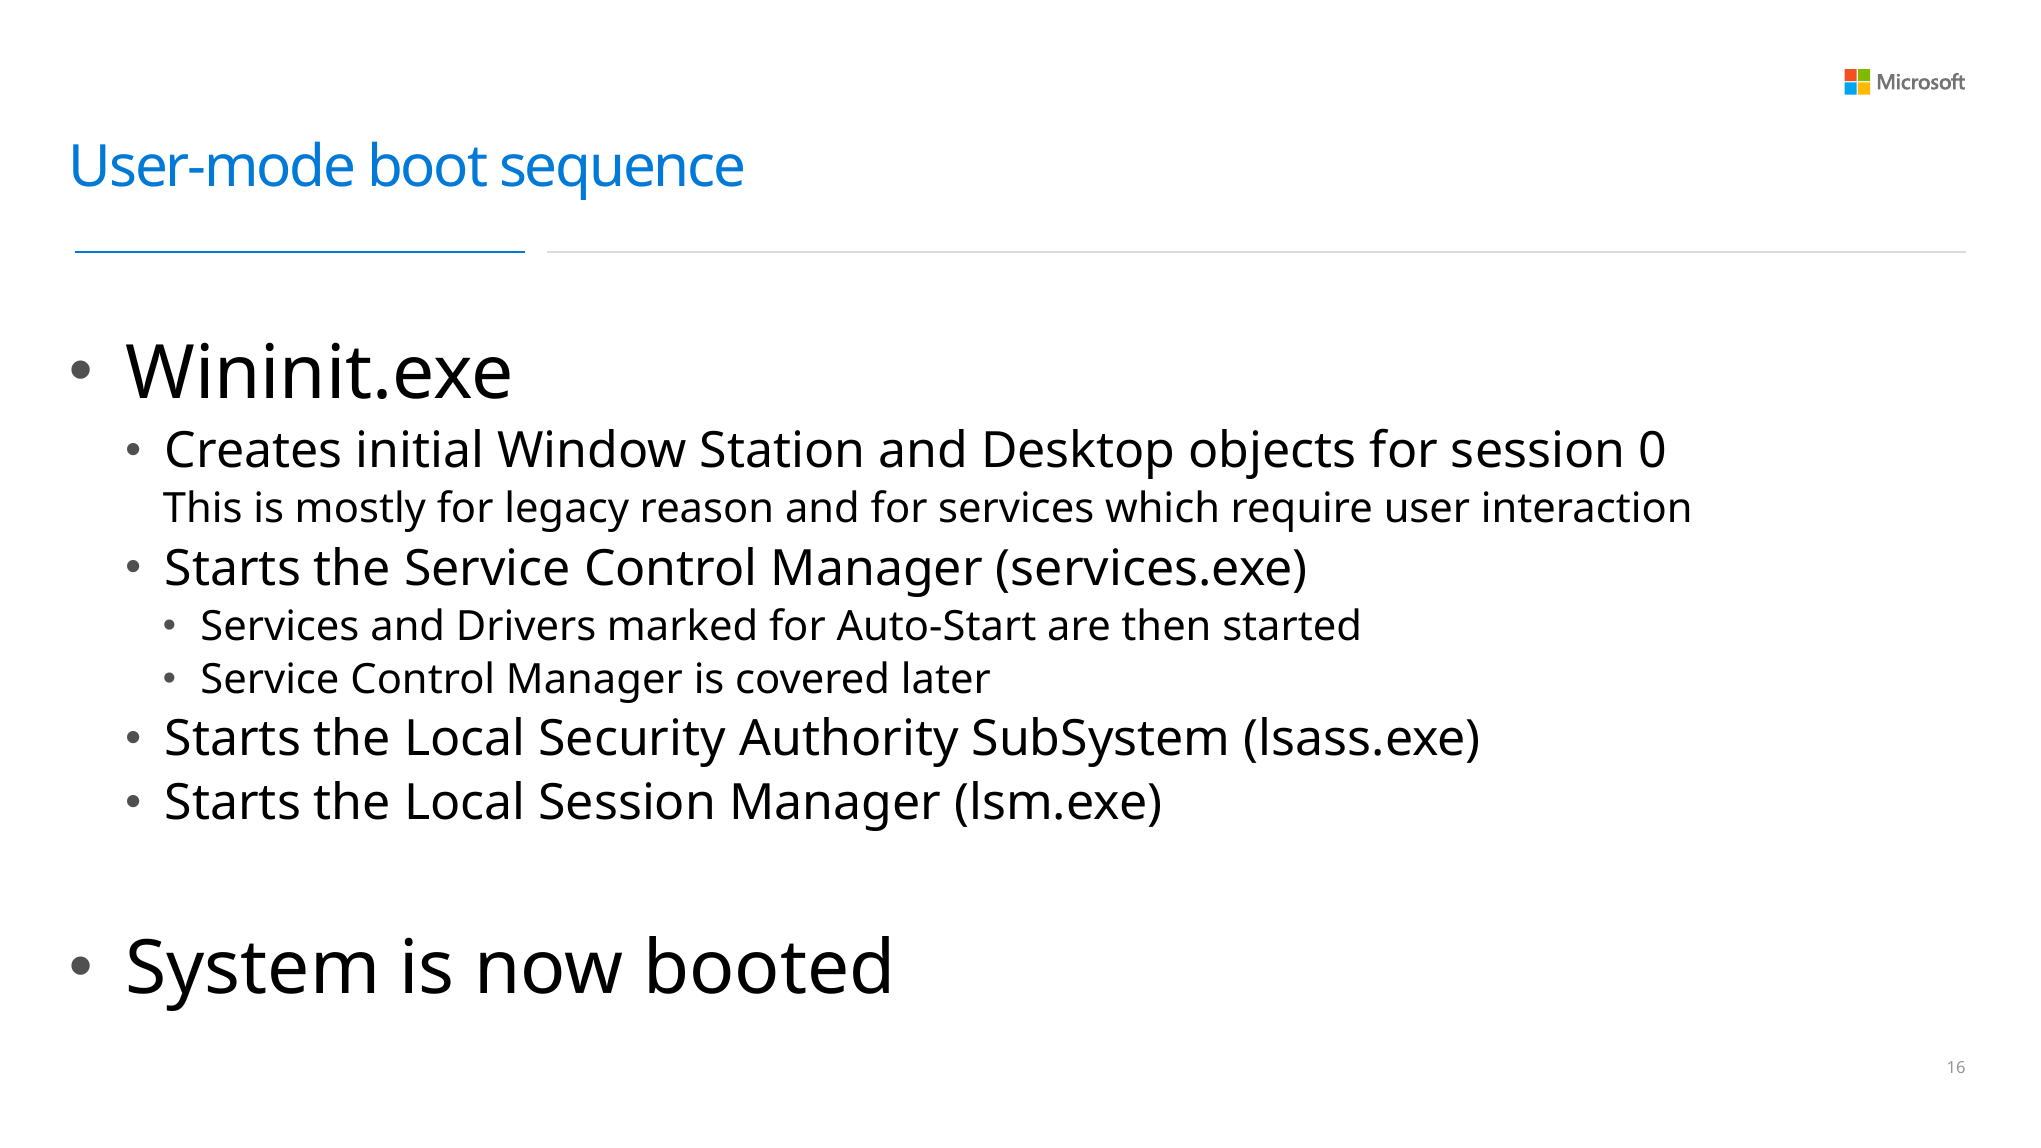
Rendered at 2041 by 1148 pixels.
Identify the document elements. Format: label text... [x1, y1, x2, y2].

list Wininit.exe Creates initial Window Station and Desktop objects for session 0 This is mostly for legacy reason and for services which require user interaction Starts the Service Control Manager (services.exe) Services and Drivers marked for Auto-Start are then started Service Control Manager is covered later Starts the Local Security Authority SubSystem (lsass.exe) Starts the Local Session Manager (lsm.exe) System is now booted [45, 318, 1968, 1026]
title User-mode boot sequence [45, 123, 1996, 199]
slide_number 15 [1904, 1058, 1966, 1077]
